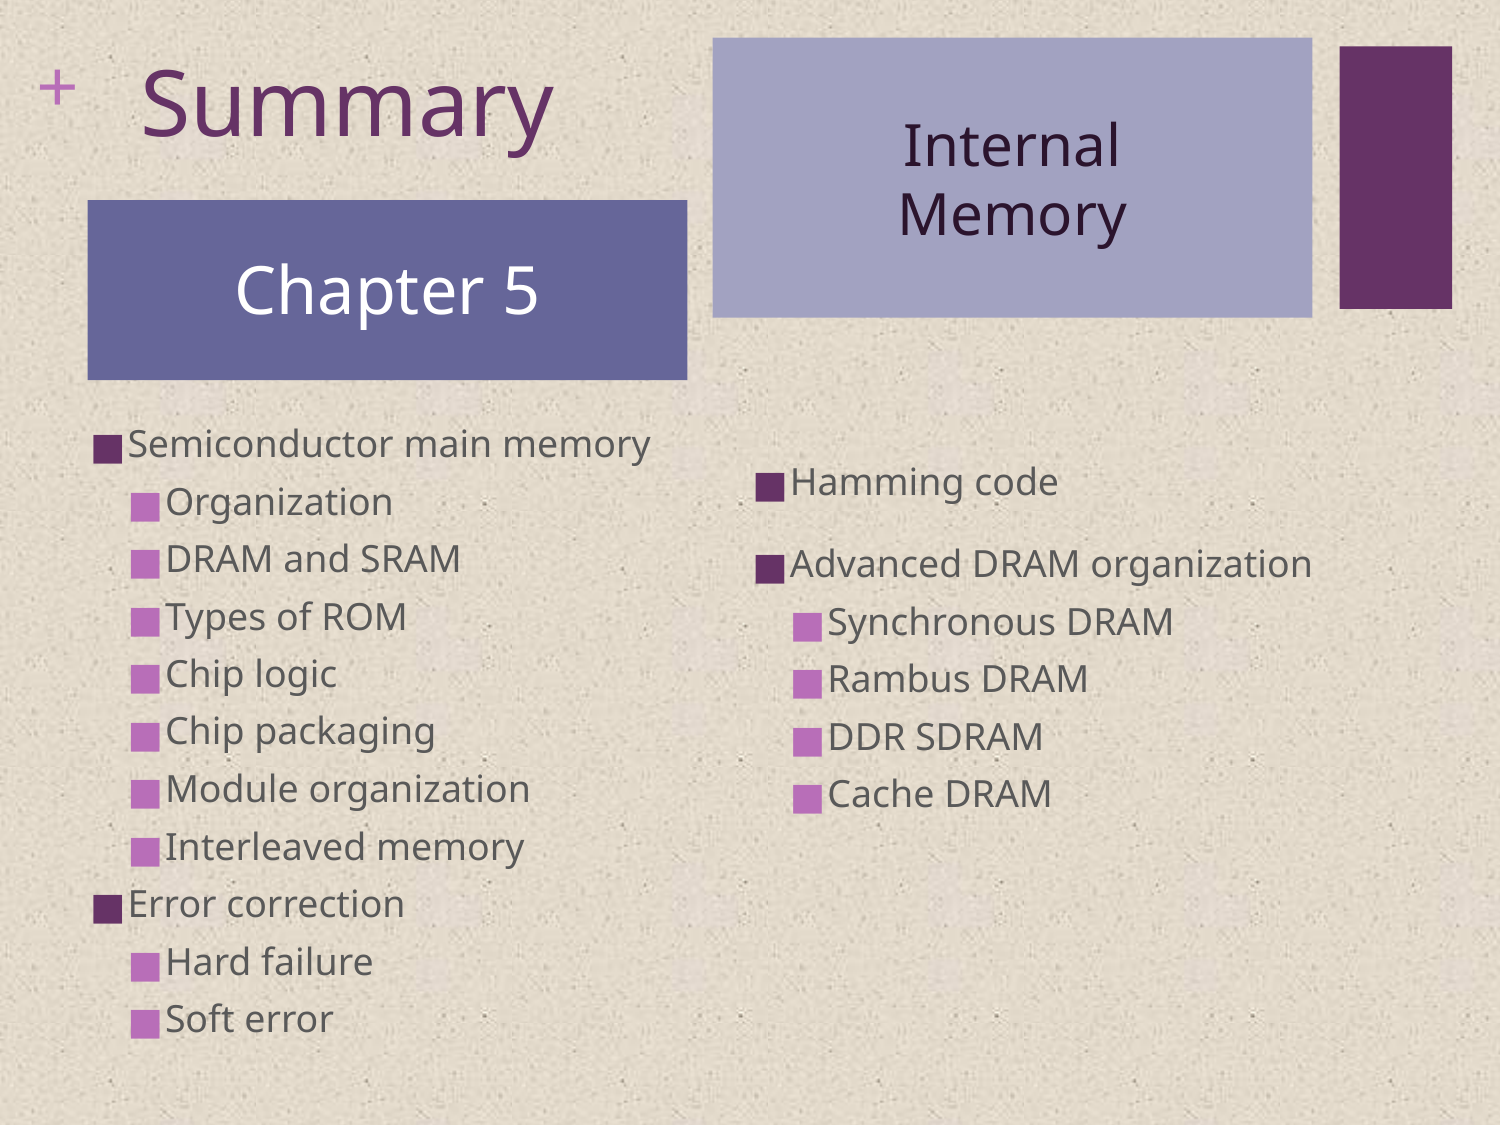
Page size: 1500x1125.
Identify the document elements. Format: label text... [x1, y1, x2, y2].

list Internal Memory [712, 37, 1313, 318]
list Chapter 5 [87, 200, 688, 381]
picture [0, 0, 1500, 1125]
list Semiconductor main memory Organization DRAM and SRAM Types of ROM Chip logic Chip packaging Module organization Interleaved memory Error correction Hard failure Soft error [75, 412, 675, 1125]
title Summary [125, 37, 688, 200]
list Hamming code Advanced DRAM organization Synchronous DRAM Rambus DRAM DDR SDRAM Cache DRAM [737, 450, 1363, 1125]
